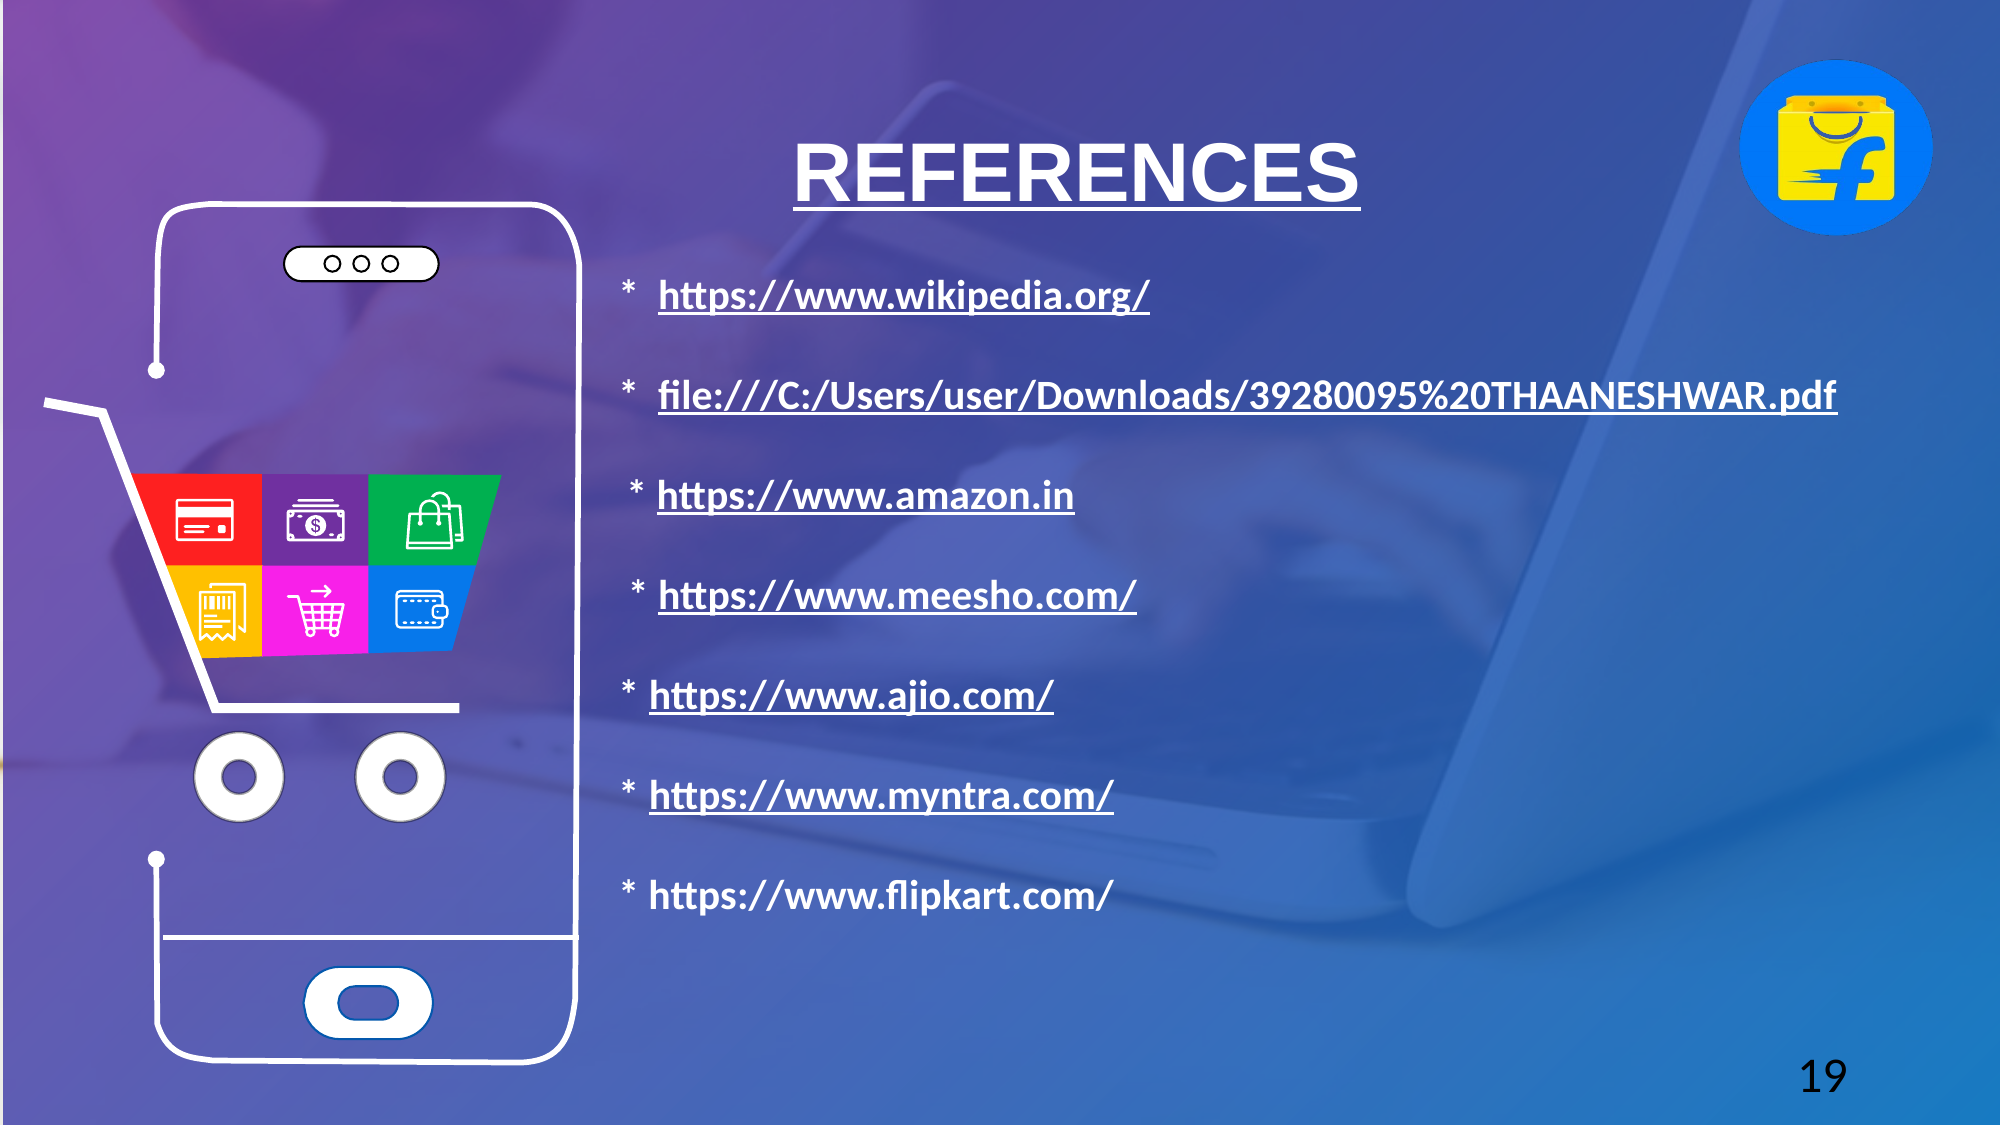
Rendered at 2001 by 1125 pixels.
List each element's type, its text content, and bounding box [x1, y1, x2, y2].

slide_number 19 [1412, 1042, 1863, 1103]
text_box * https://www.wikipedia.org/ * file:///C:/Users/user/Downloads/39280095%20THAANESHWAR.pdf * https://www.amazon.in * https://www.meesho.com/ * https://www.ajio.com/ * https://www.myntra.com/ * https://www.flipkart.com/ [3, 0, 2000, 1125]
picture [1706, 28, 1966, 275]
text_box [44, 204, 1836, 1063]
text_box REFERENCES [543, 118, 1610, 204]
